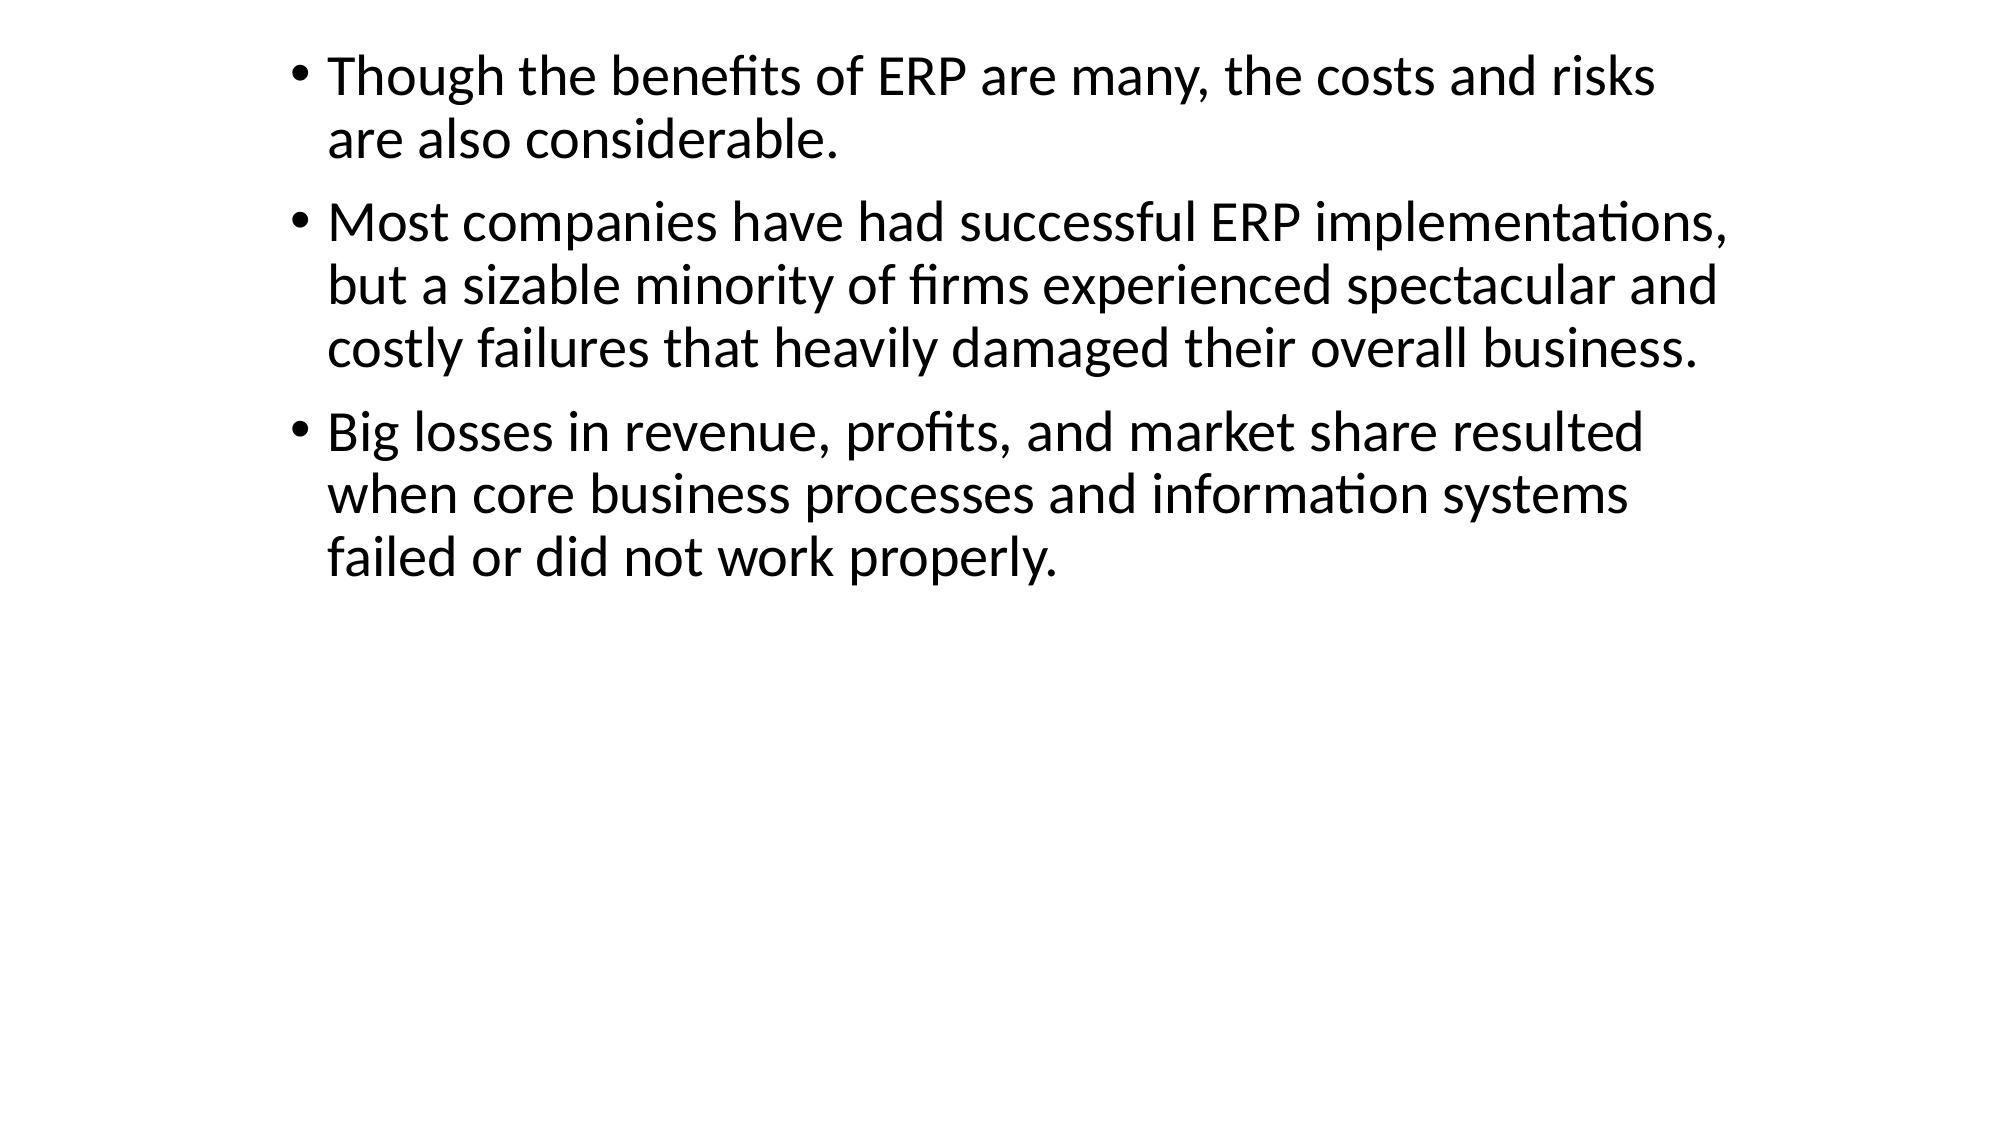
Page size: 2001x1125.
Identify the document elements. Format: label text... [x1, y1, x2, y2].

list Though the benefits of ERP are many, the costs and risks are also considerable. Most companies have had successful ERP implementations, but a sizable minority of firms experienced spectacular and costly failures that heavily damaged their overall business. Big losses in revenue, profits, and market share resulted when core business processes and information systems failed or did not work properly. [275, 37, 1750, 1100]
